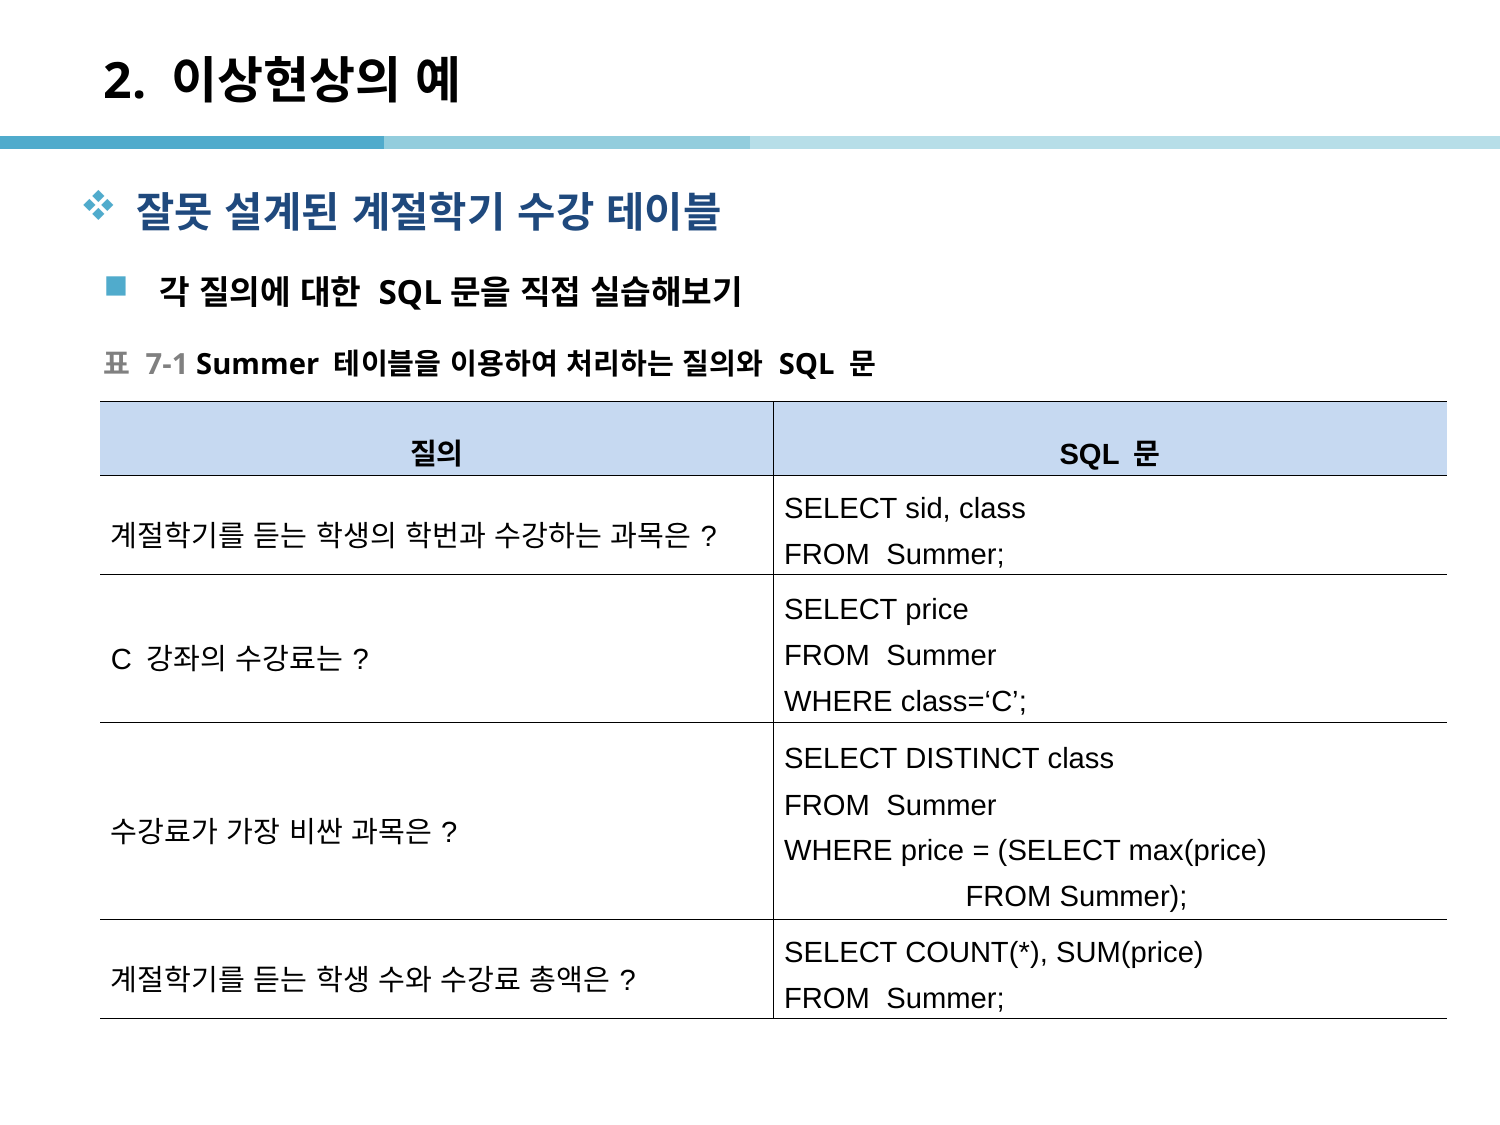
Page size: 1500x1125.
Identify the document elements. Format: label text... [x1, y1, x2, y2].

table_cell 계절학기를 듣는 학생 수와 수강료 총액은? [100, 920, 773, 1018]
text_box 표 7-1 Summer 테이블을 이용하여 처리하는 질의와 SQL 문 [88, 339, 402, 387]
table_cell 수강료가 가장 비싼 과목은? [100, 723, 773, 919]
table_cell 계절학기를 듣는 학생의 학번과 수강하는 과목은? [100, 476, 773, 574]
list 각 질의에 대한 SQL문을 직접 실습해보기 [88, 243, 1412, 1095]
table_cell SELECT price FROM Summer WHERE class=‘C’; [774, 575, 1447, 722]
table_cell SELECT COUNT(*), SUM(price) FROM Summer; [774, 920, 1447, 1018]
text_box 잘못 설계된 계절학기 수강 테이블 [64, 177, 1388, 284]
table_cell C 강좌의 수강료는? [100, 575, 773, 722]
table_header 질의 [100, 402, 773, 475]
table_cell SELECT sid, class FROM Summer; [774, 476, 1447, 574]
table_cell SELECT DISTINCT class FROM Summer WHERE price = (SELECT max(price) FROM Summer); [774, 723, 1447, 919]
table_header SQL 문 [774, 402, 1447, 475]
title 2. 이상현상의 예 [88, 32, 1330, 124]
